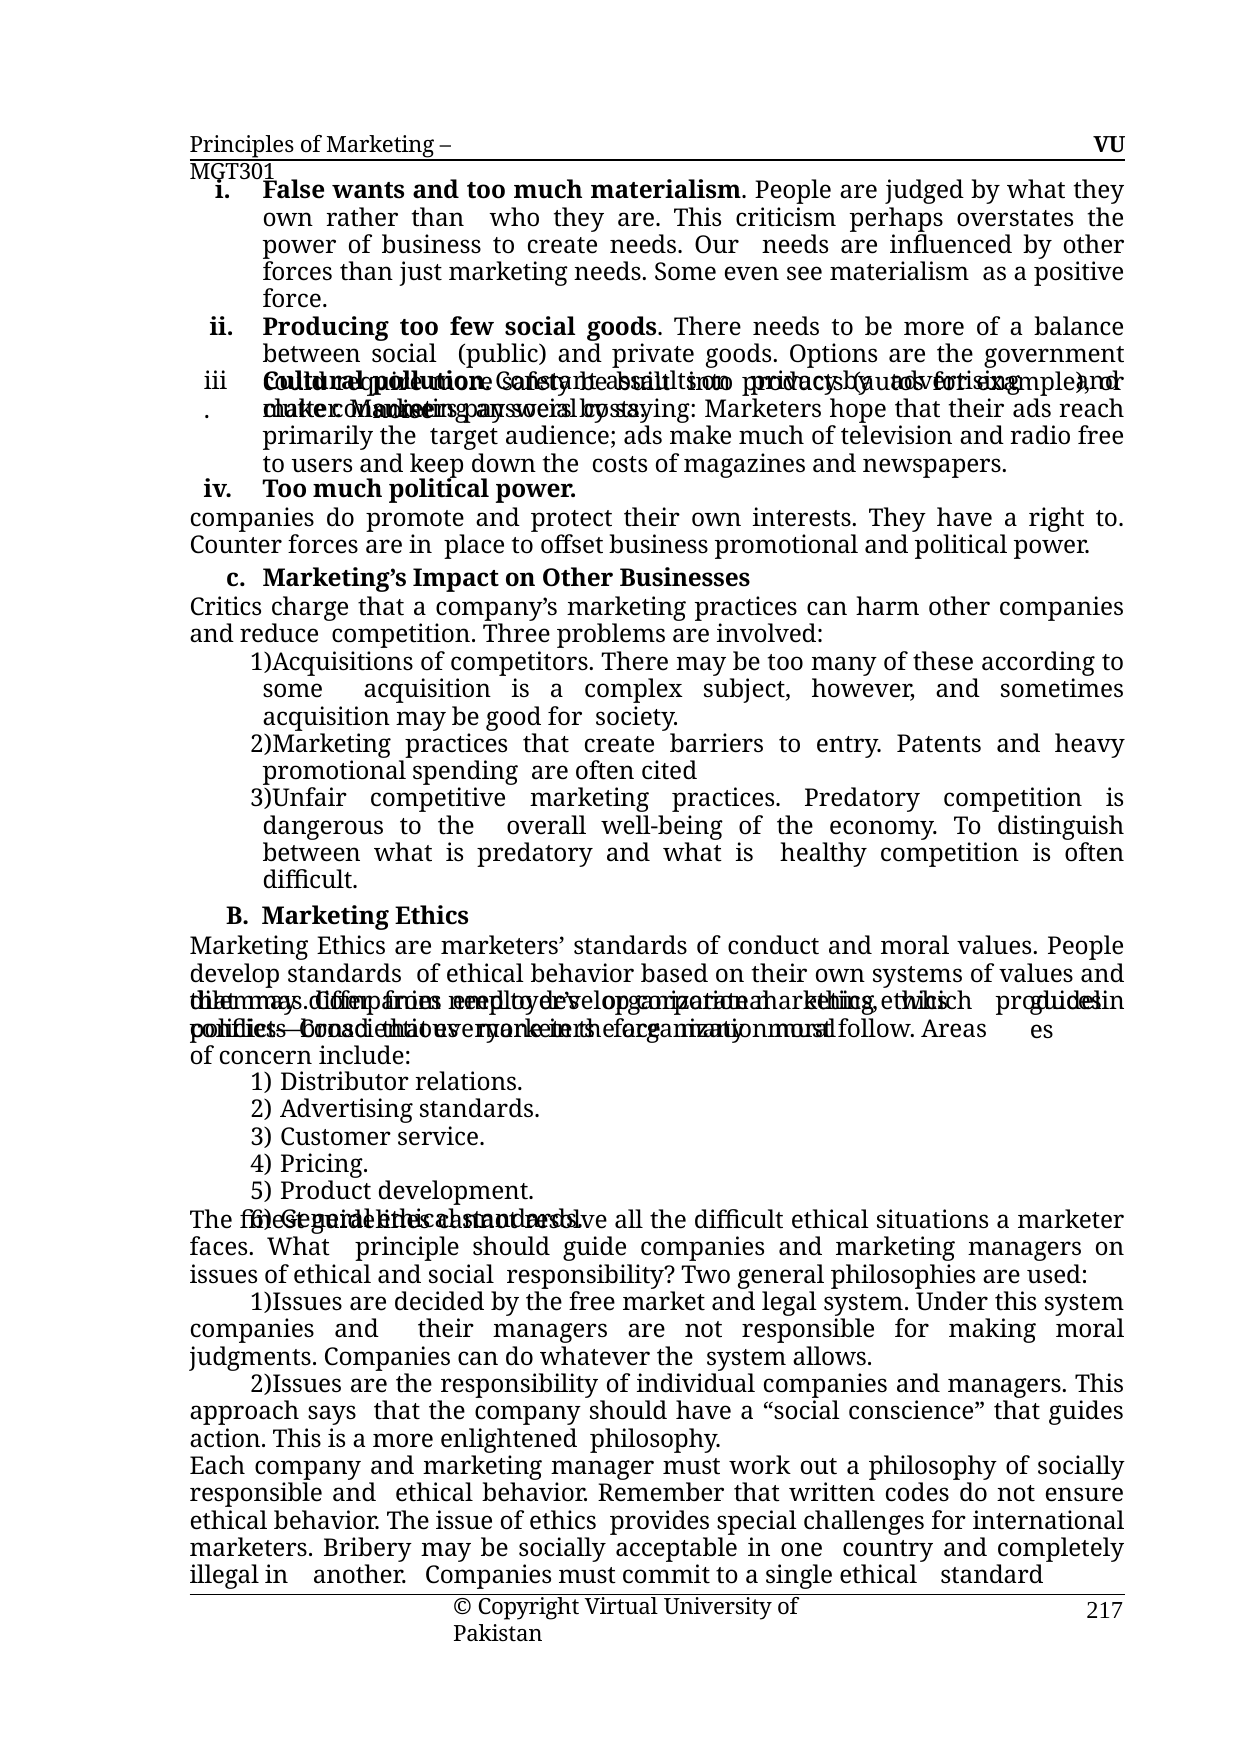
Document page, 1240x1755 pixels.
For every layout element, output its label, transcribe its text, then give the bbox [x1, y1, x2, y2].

text_box iii. [201, 365, 229, 394]
text_box Cultural pollution. Constant assaults on privacy by advertising and noise [260, 365, 1126, 394]
text_box guidelines [1027, 984, 1126, 1043]
text_box The finest guidelines cannot resolve all the difficult ethical situations a marketer faces. What principle should guide companies and marketing managers on issues of ethical and social responsibility? Two general philosophies are used: Issues are decided by the free market and legal system. Under this system companies and their managers are not responsible for making moral judgments. Companies can do whatever the system allows. Issues are the responsibility of individual companies and managers. This approach says that the company should have a “social conscience” that guides action. This is a more enlightened philosophy. Each company and marketing manager must work out a philosophy of socially responsible and ethical behavior. Remember that written codes do not ensure ethical behavior. The issue of ethics provides special challenges for international marketers. Bribery may be socially acceptable in one country and completely illegal in another. Companies must commit to a single ethical standard [187, 1203, 1126, 1589]
text_box False wants and too much materialism. People are judged by what they own rather than who they are. This criticism perhaps overstates the power of business to create needs. Our needs are influenced by other forces than just marketing needs. Some even see materialism as a positive force. Producing too few social goods. There needs to be more of a balance between social (public) and private goods. Options are the government could require more safety be built into products (autos for example), or make consumers pay social costs. [207, 176, 1126, 394]
text_box dilemmas. Companies need to develop corporate marketing ethics policies—broad that everyone in the organization must follow. Areas of concern include: Distributor relations. Advertising standards. Customer service. Pricing. Product development. General ethical standards. [187, 987, 995, 1203]
text_box Principles of Marketing – MGT301 [187, 130, 497, 184]
text_box VU [1091, 130, 1128, 157]
text_box 217 [1084, 1595, 1125, 1624]
text_box clutter. Marketing answers by saying: Marketers hope that their ads reach primarily the target audience; ads make much of television and radio free to users and keep down the costs of magazines and newspapers. Too much political power. companies do promote and protect their own interests. They have a right to. Counter forces are in place to offset business promotional and political power. Marketing’s Impact on Other Businesses Critics charge that a company’s marketing practices can harm other companies and reduce competition. Three problems are involved: Acquisitions of competitors. There may be too many of these according to some acquisition is a complex subject, however, and sometimes acquisition may be good for society. Marketing practices that create barriers to entry. Patents and heavy promotional spending are often cited Unfair competitive marketing practices. Predatory competition is dangerous to the overall well-being of the economy. To distinguish between what is predatory and what is healthy competition is often difficult. B. Marketing Ethics Marketing Ethics are marketers’ standards of conduct and moral values. People develop standards of ethical behavior based on their own systems of values and that may differ from employer’s organizational ethics, which produces conflicts Conscientious marketers face many moral [187, 394, 1126, 1042]
text_box © Copyright Virtual University of Pakistan [451, 1595, 825, 1646]
